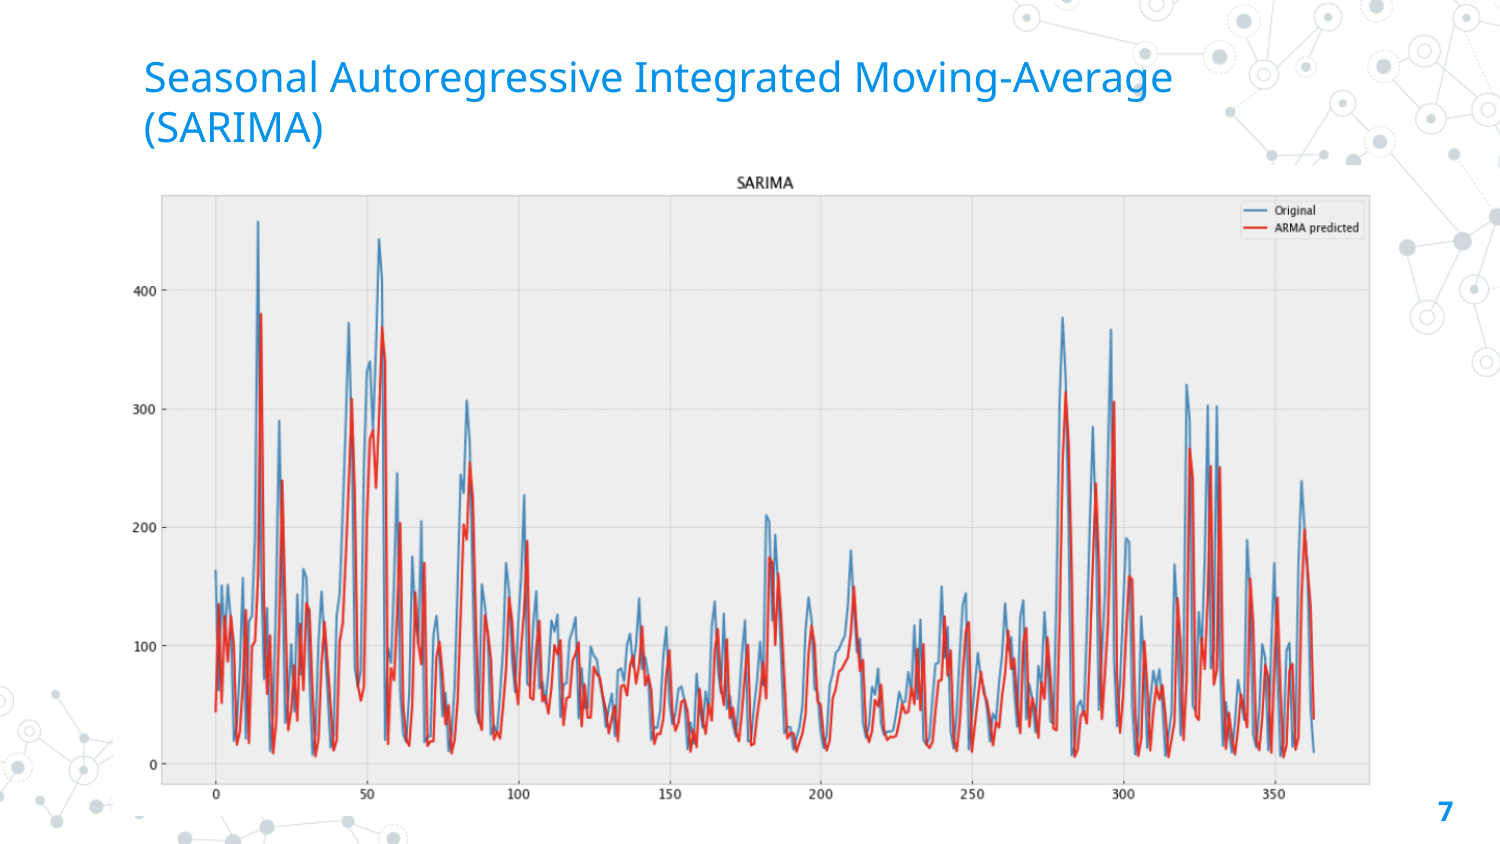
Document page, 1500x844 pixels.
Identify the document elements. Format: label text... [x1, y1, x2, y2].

title Seasonal Autoregressive Integrated Moving-Average (SARIMA) [128, 50, 1372, 164]
picture [0, 0, 1500, 844]
slide_number 7 [1378, 779, 1469, 844]
